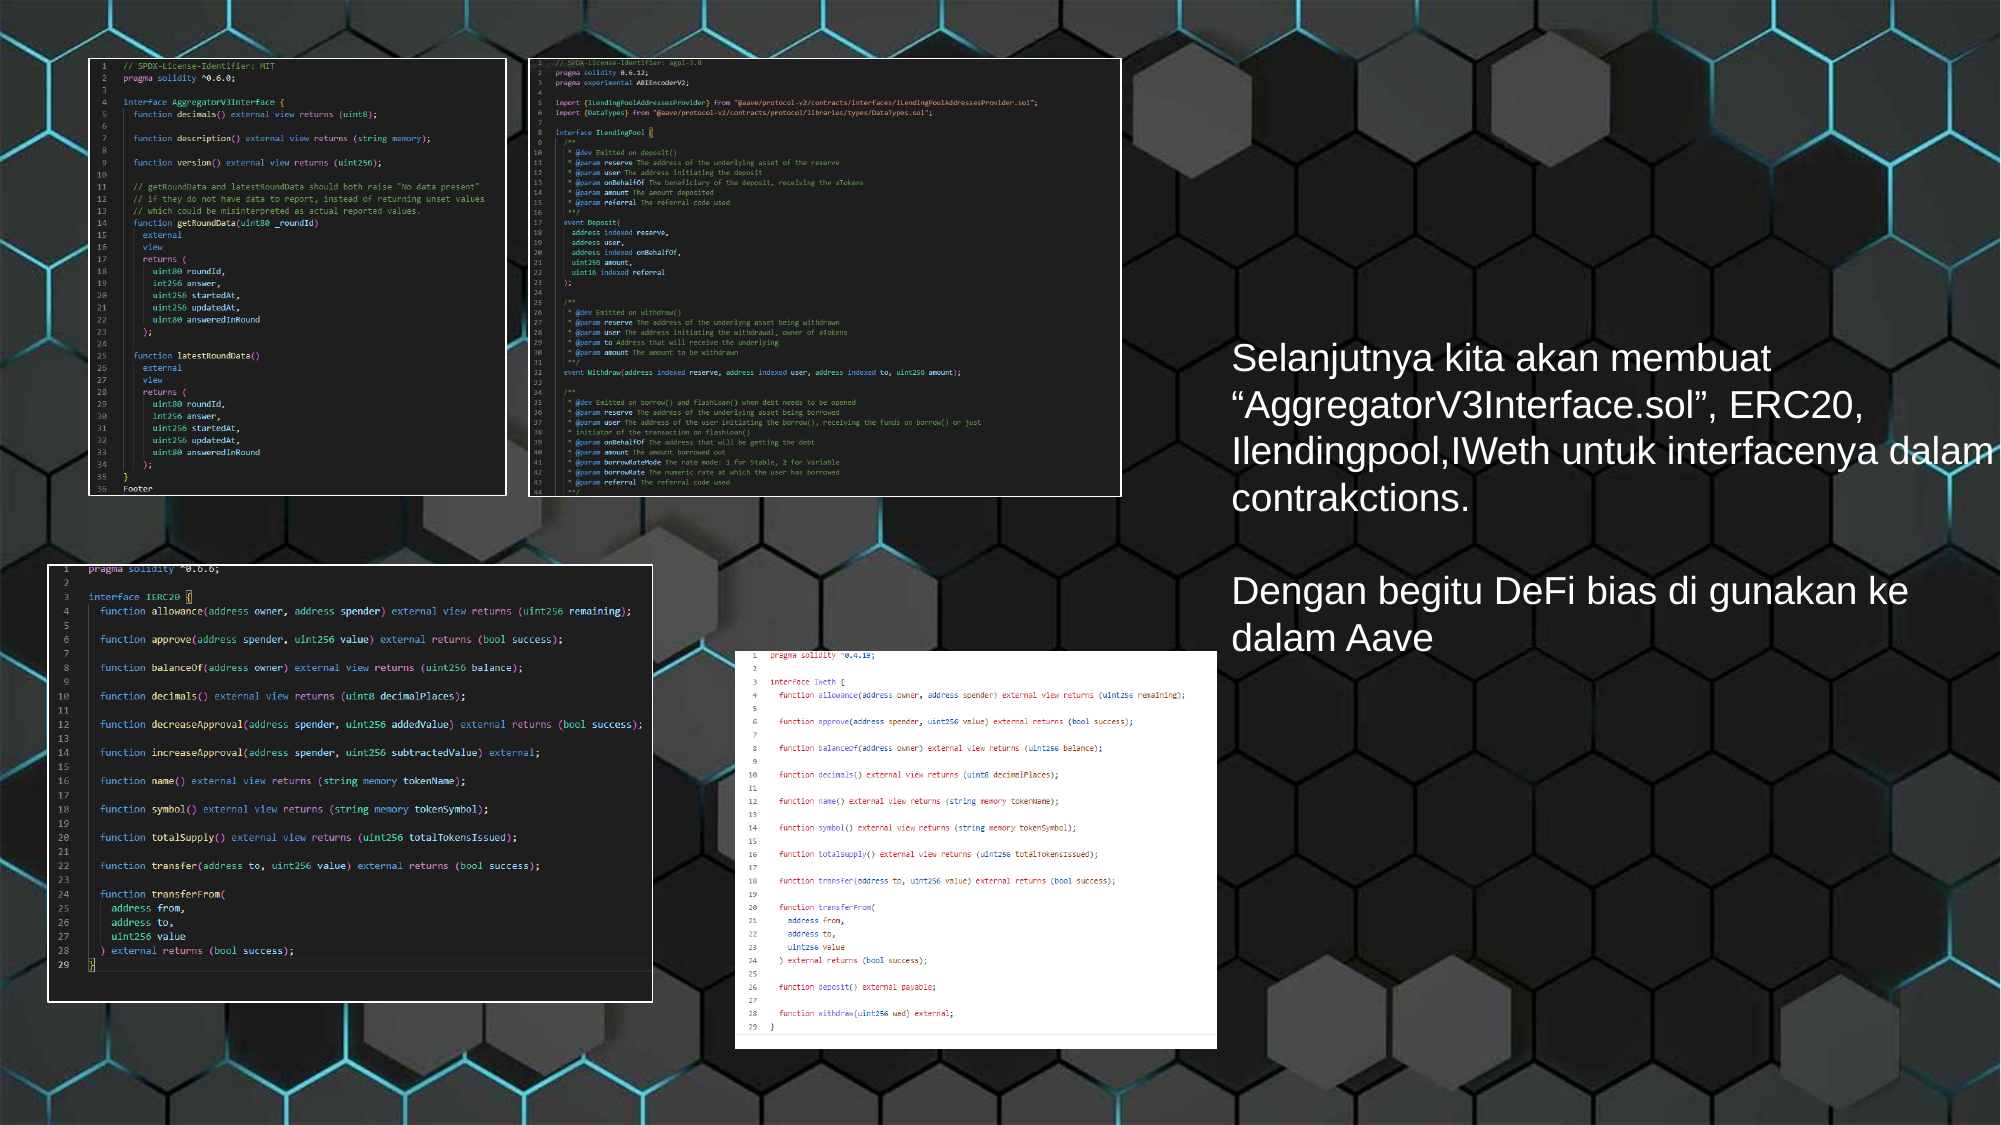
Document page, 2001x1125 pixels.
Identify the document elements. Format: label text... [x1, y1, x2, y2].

picture [0, 0, 2001, 1125]
text_box Selanjutnya kita akan membuat “AggregatorV3Interface.sol”, ERC20, Ilendingpool,IWeth untuk interfacenya dalam contrakctions. Dengan begitu DeFi bias di gunakan ke dalam Aave [1216, 325, 2000, 667]
